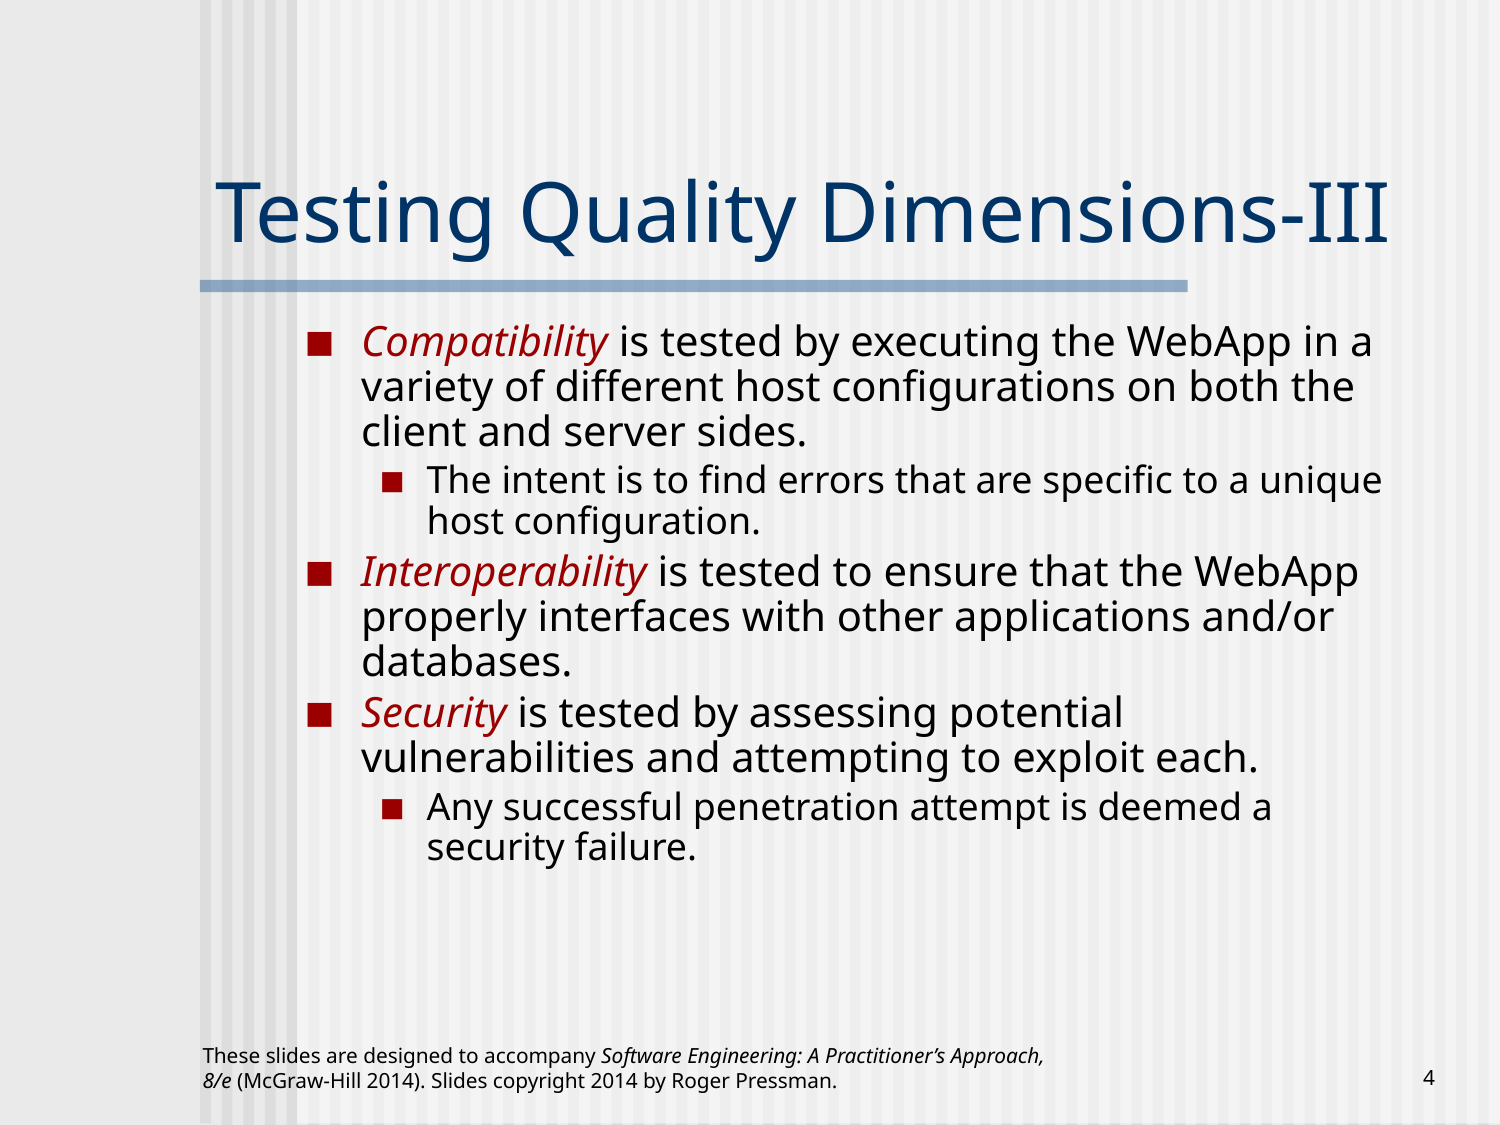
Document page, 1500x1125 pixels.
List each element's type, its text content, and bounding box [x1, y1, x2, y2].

title Testing Quality Dimensions-III [200, 162, 1500, 267]
text_box These slides are designed to accompany Software Engineering: A Practitioner’s Approach, 8/e (McGraw-Hill 2014). Slides copyright 2014 by Roger Pressman. [187, 1024, 1088, 1100]
text_box ‹#› [1237, 1024, 1450, 1100]
list Compatibility is tested by executing the WebApp in a variety of different host configurations on both the client and server sides. The intent is to find errors that are specific to a unique host configuration. Interoperability is tested to ensure that the WebApp properly interfaces with other applications and/or databases. Security is tested by assessing potential vulnerabilities and attempting to exploit each. Any successful penetration attempt is deemed a security failure. [289, 312, 1413, 1051]
